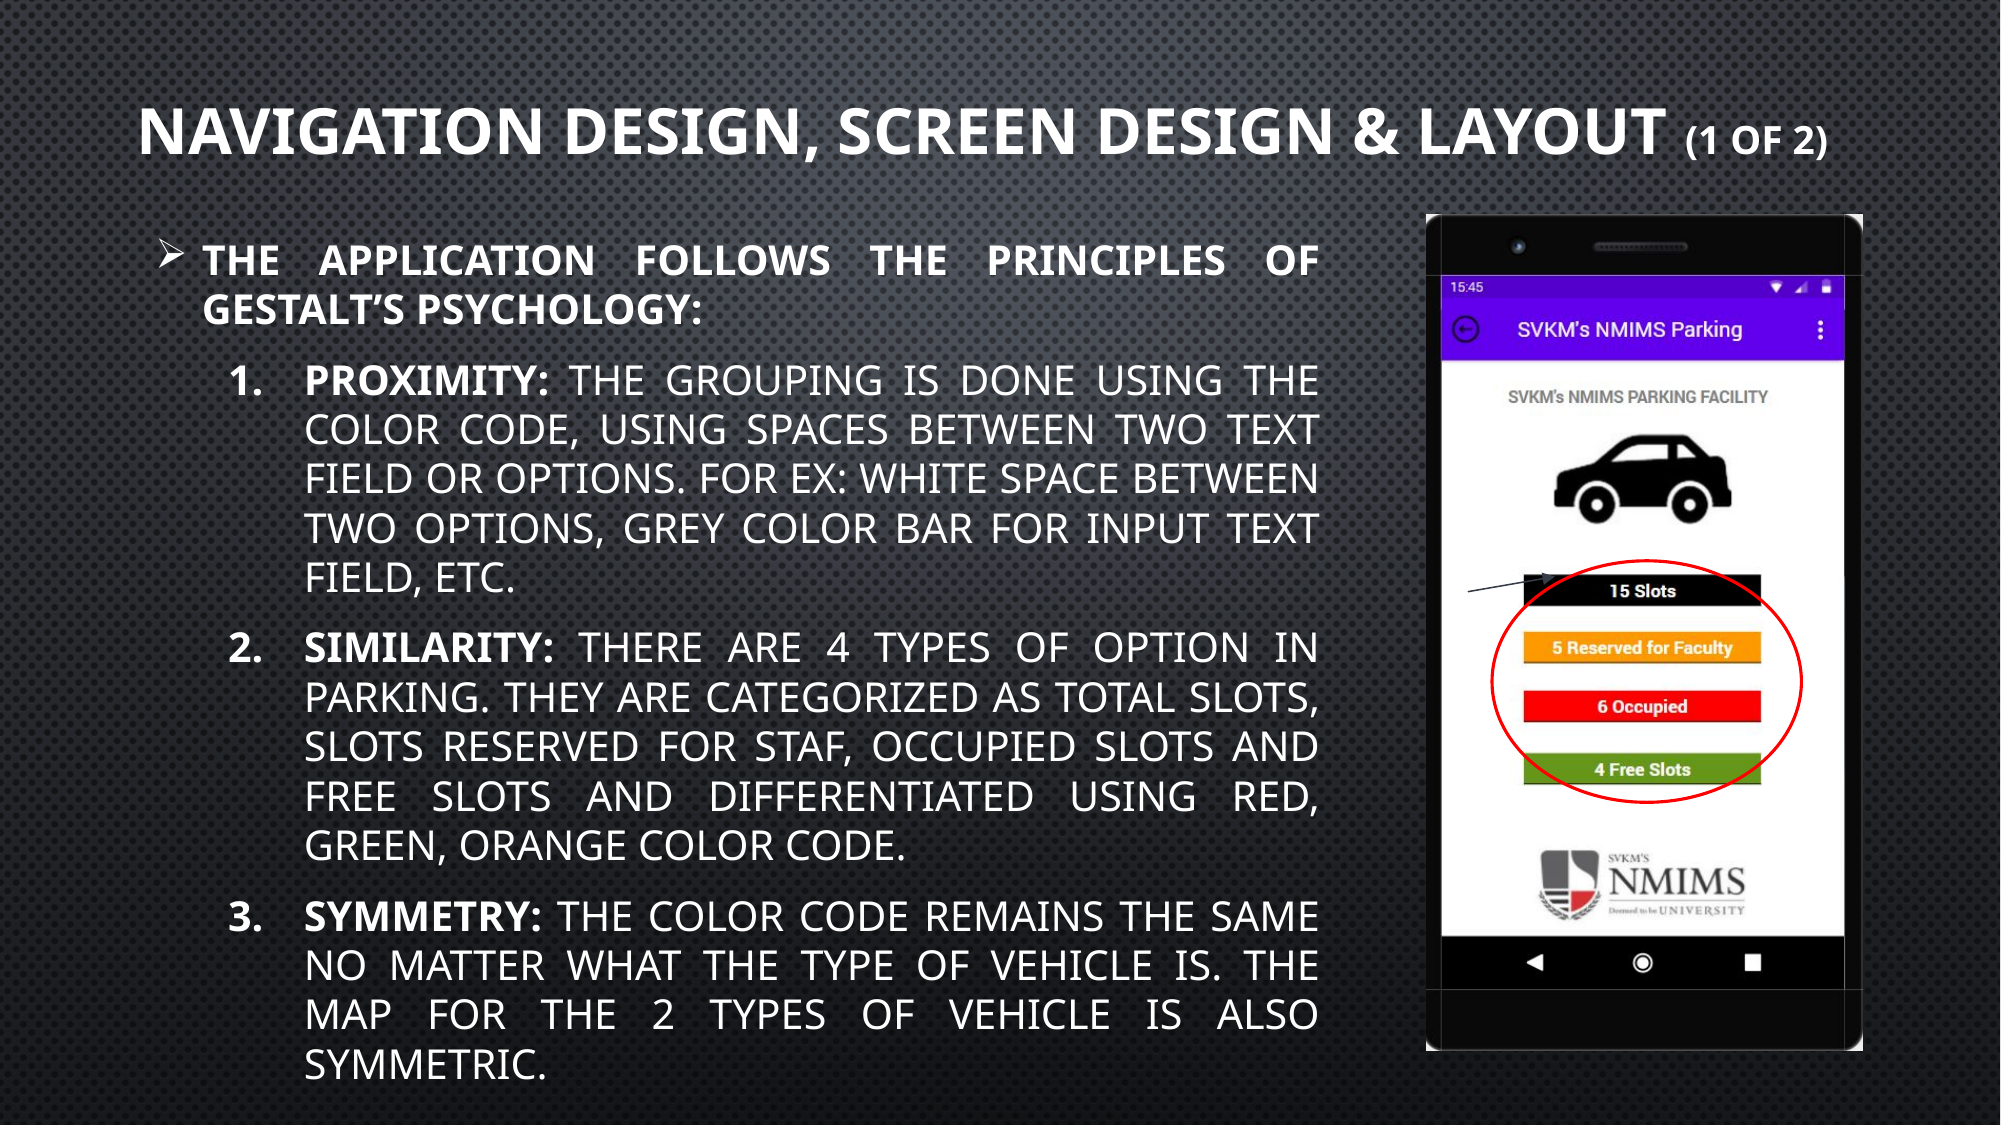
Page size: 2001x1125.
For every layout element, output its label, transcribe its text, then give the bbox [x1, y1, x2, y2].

title NAVIGATION DESIGN, SCREEN DESIGN & LAYOUT (1 of 2) [121, 55, 1900, 202]
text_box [1468, 576, 1556, 592]
picture [1426, 214, 1863, 1052]
list The application follows the principles of Gestalt’s psychology: PROXIMITY: The grouping is done using the color code, using spaces between two text field or options. For ex: White space between two options, grey color bar for input text field, etc. SIMILARITY: There are 4 types of option in parking. They are categorized as total slots, slots reserved for staf, occupied slots and free slots and differentiated using red, green, orange color code. SYMMETRY: The color code remains the same no matter what the type of vehicle is. The map for the 2 types of vehicle is also symmetric. [140, 226, 1335, 1097]
